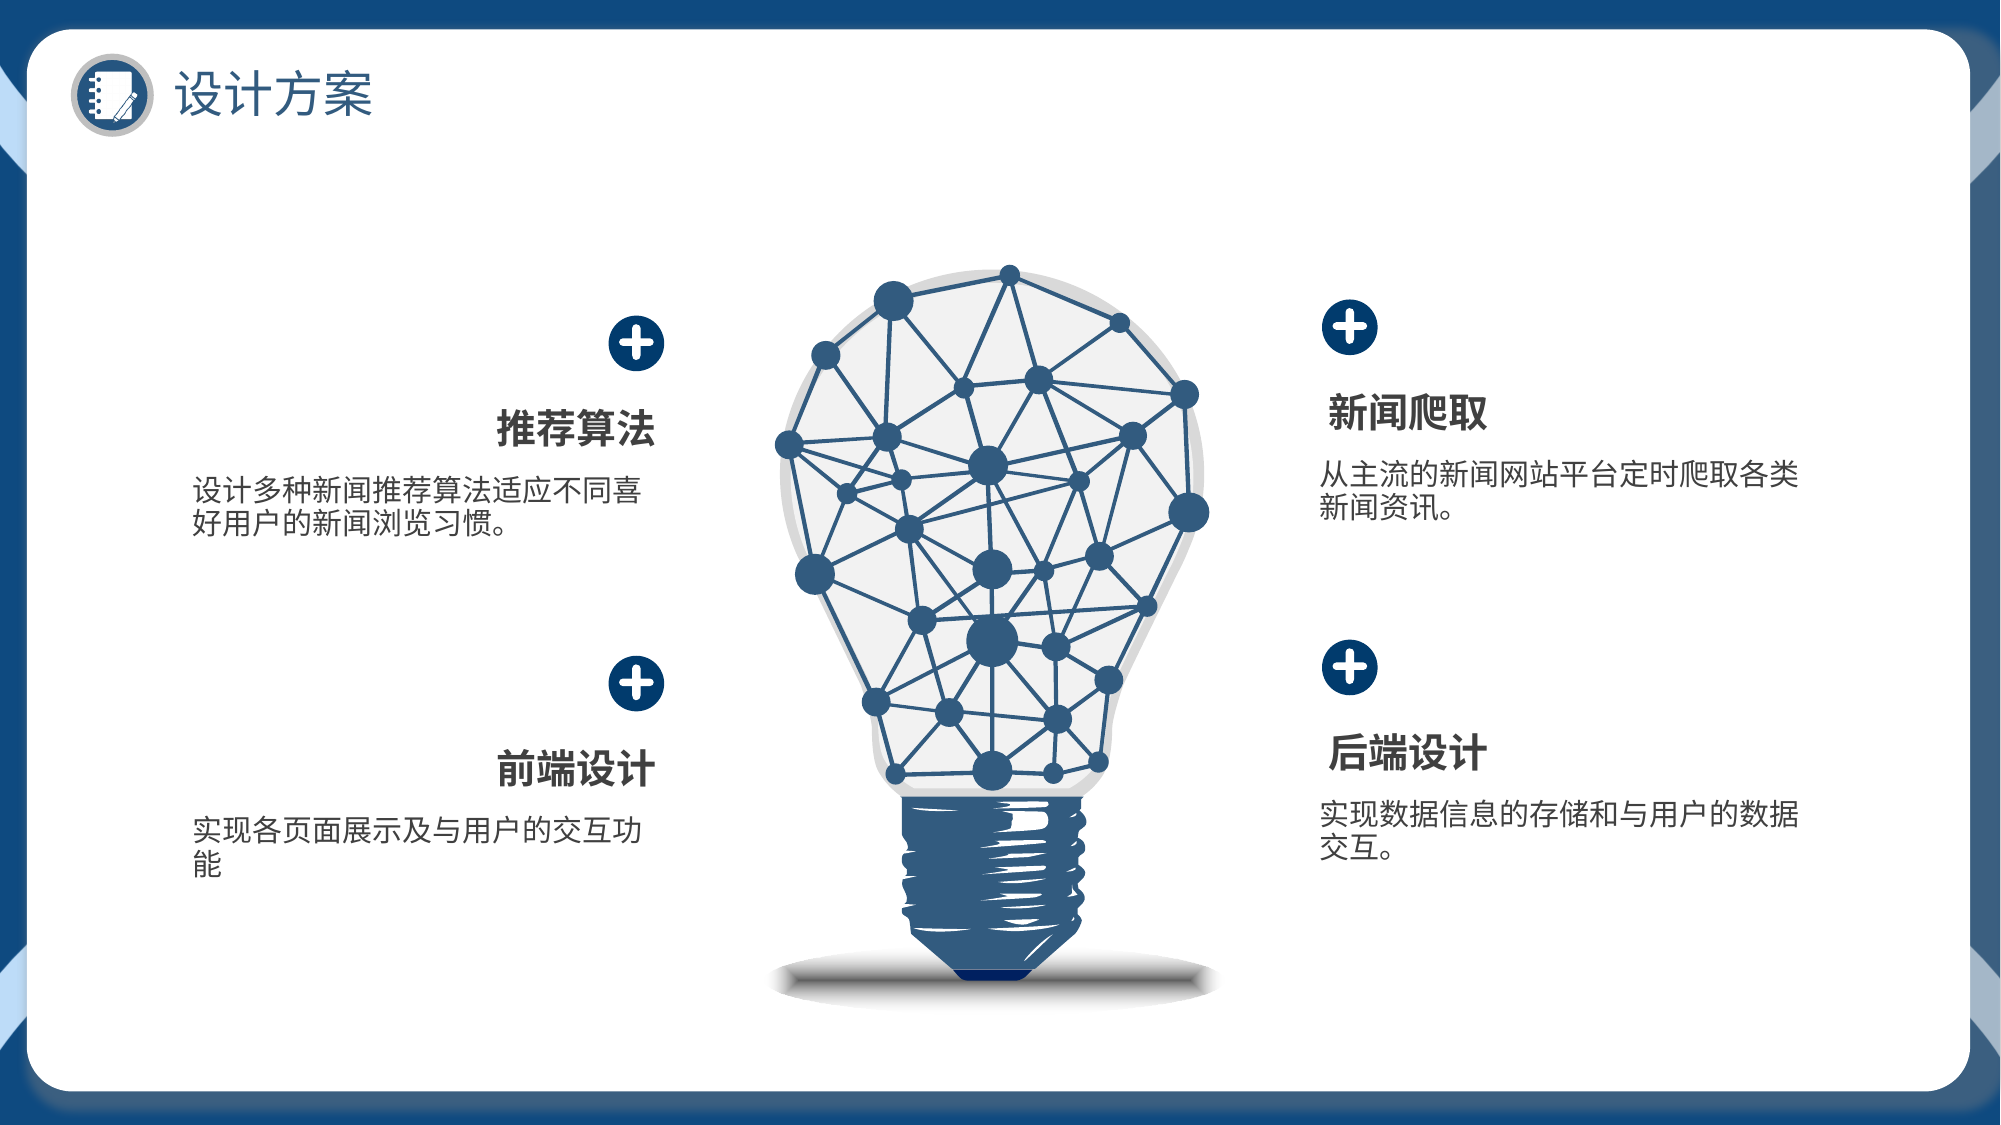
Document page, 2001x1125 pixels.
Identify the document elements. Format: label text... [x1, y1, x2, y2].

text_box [774, 264, 1210, 791]
text_box 推荐算法 [472, 399, 699, 464]
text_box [1321, 299, 1378, 356]
text_box 实现数据信息的存储和与用户的数据交互。 [1295, 786, 1828, 877]
text_box 新闻爬取 [1305, 383, 1517, 448]
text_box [1321, 639, 1378, 696]
text_box 前端设计 [472, 739, 689, 804]
text_box [763, 966, 1225, 1015]
text_box 实现各页面展示及与用户的交互功能 [168, 802, 697, 893]
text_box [608, 655, 665, 712]
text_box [608, 315, 665, 372]
text_box 从主流的新闻网站平台定时爬取各类新闻资讯。 [1295, 445, 1845, 537]
text_box 设计多种新闻推荐算法适应不同喜好用户的新闻浏览习惯。 [168, 462, 697, 553]
picture [0, 0, 2000, 1125]
text_box 后端设计 [1304, 723, 1636, 788]
text_box 设计方案 [153, 52, 821, 133]
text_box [73, 56, 151, 134]
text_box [779, 791, 1205, 981]
